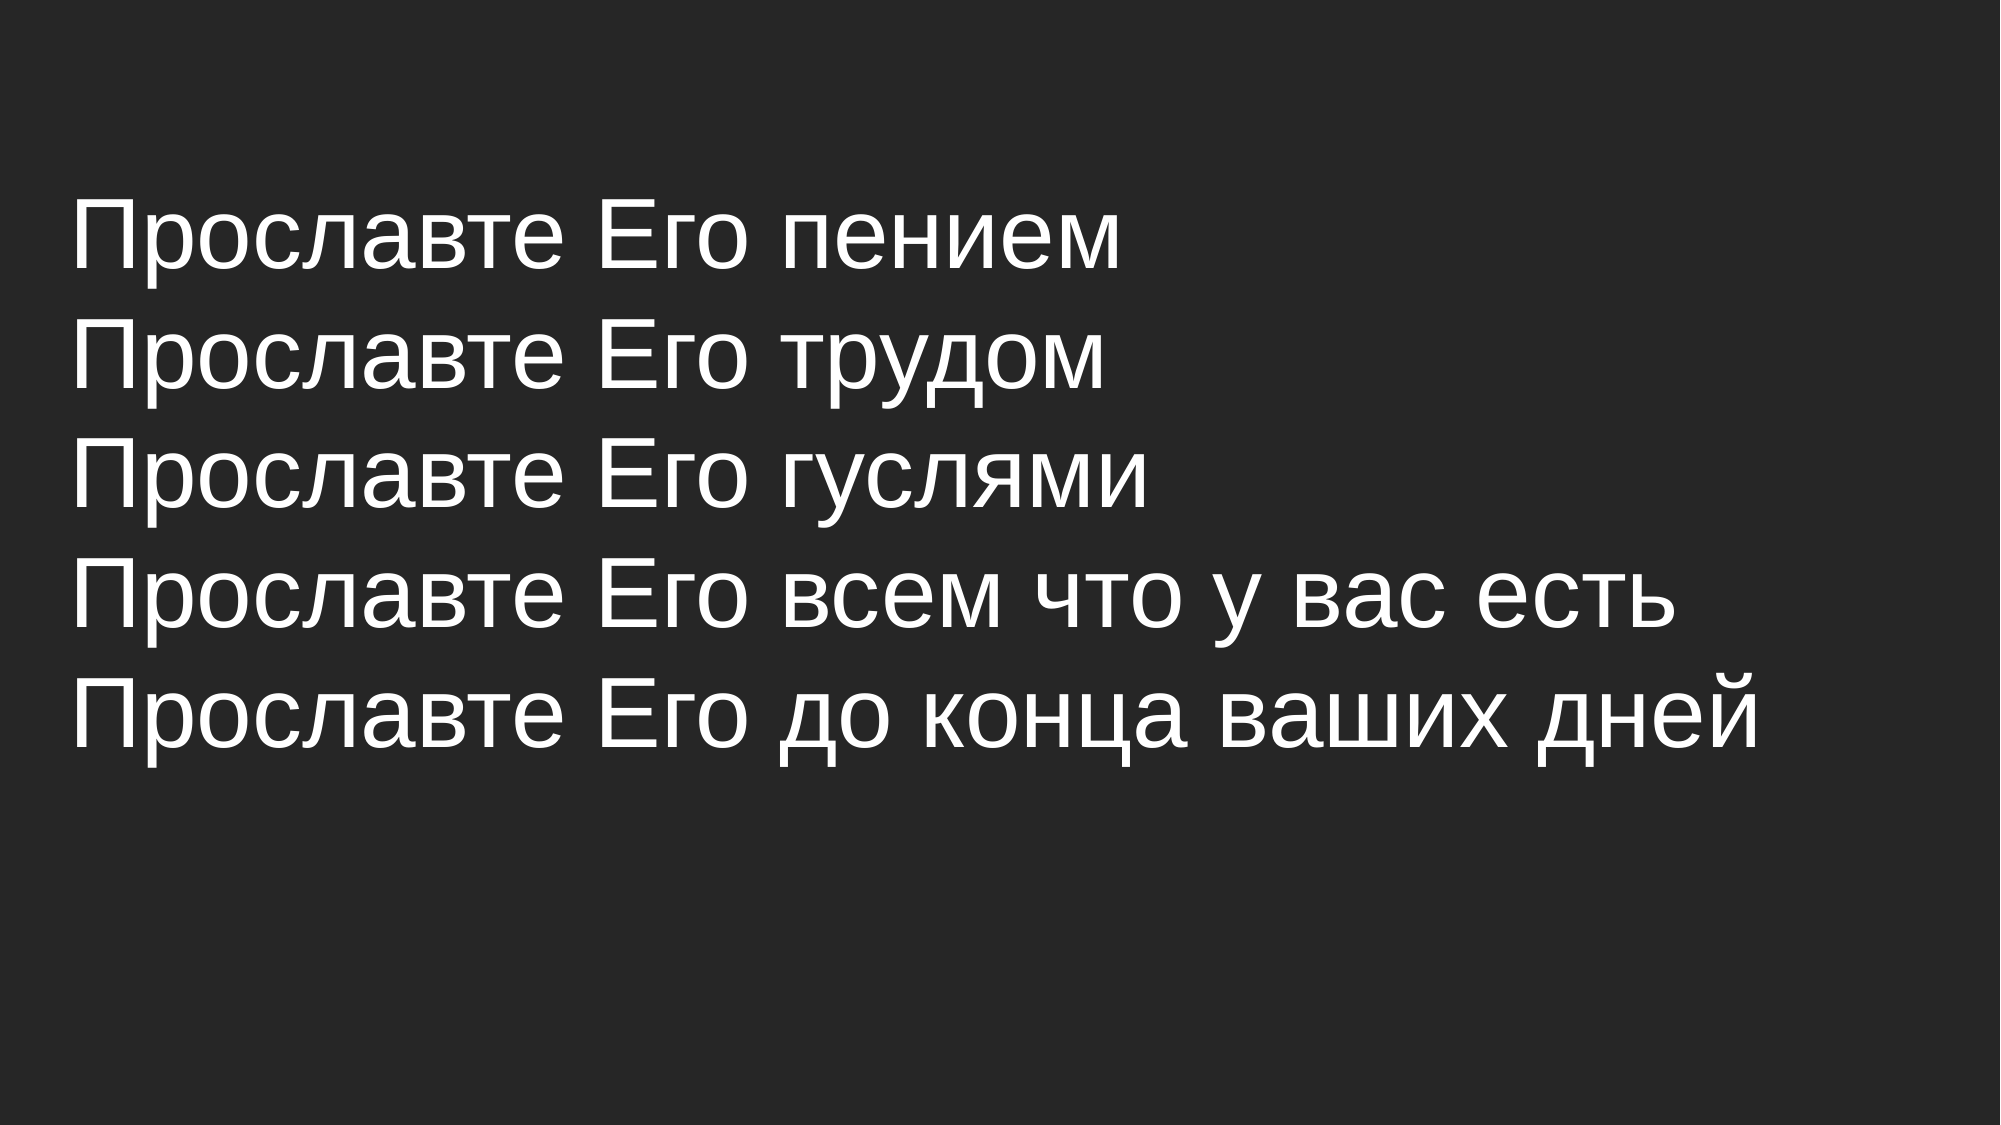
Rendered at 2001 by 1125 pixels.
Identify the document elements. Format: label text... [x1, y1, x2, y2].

text_box Прославте Его пением Прославте Его трудом Прославте Его гуслями Прославте Его всем что у вас есть Прославте Его до конца ваших дней [54, 160, 1950, 1125]
